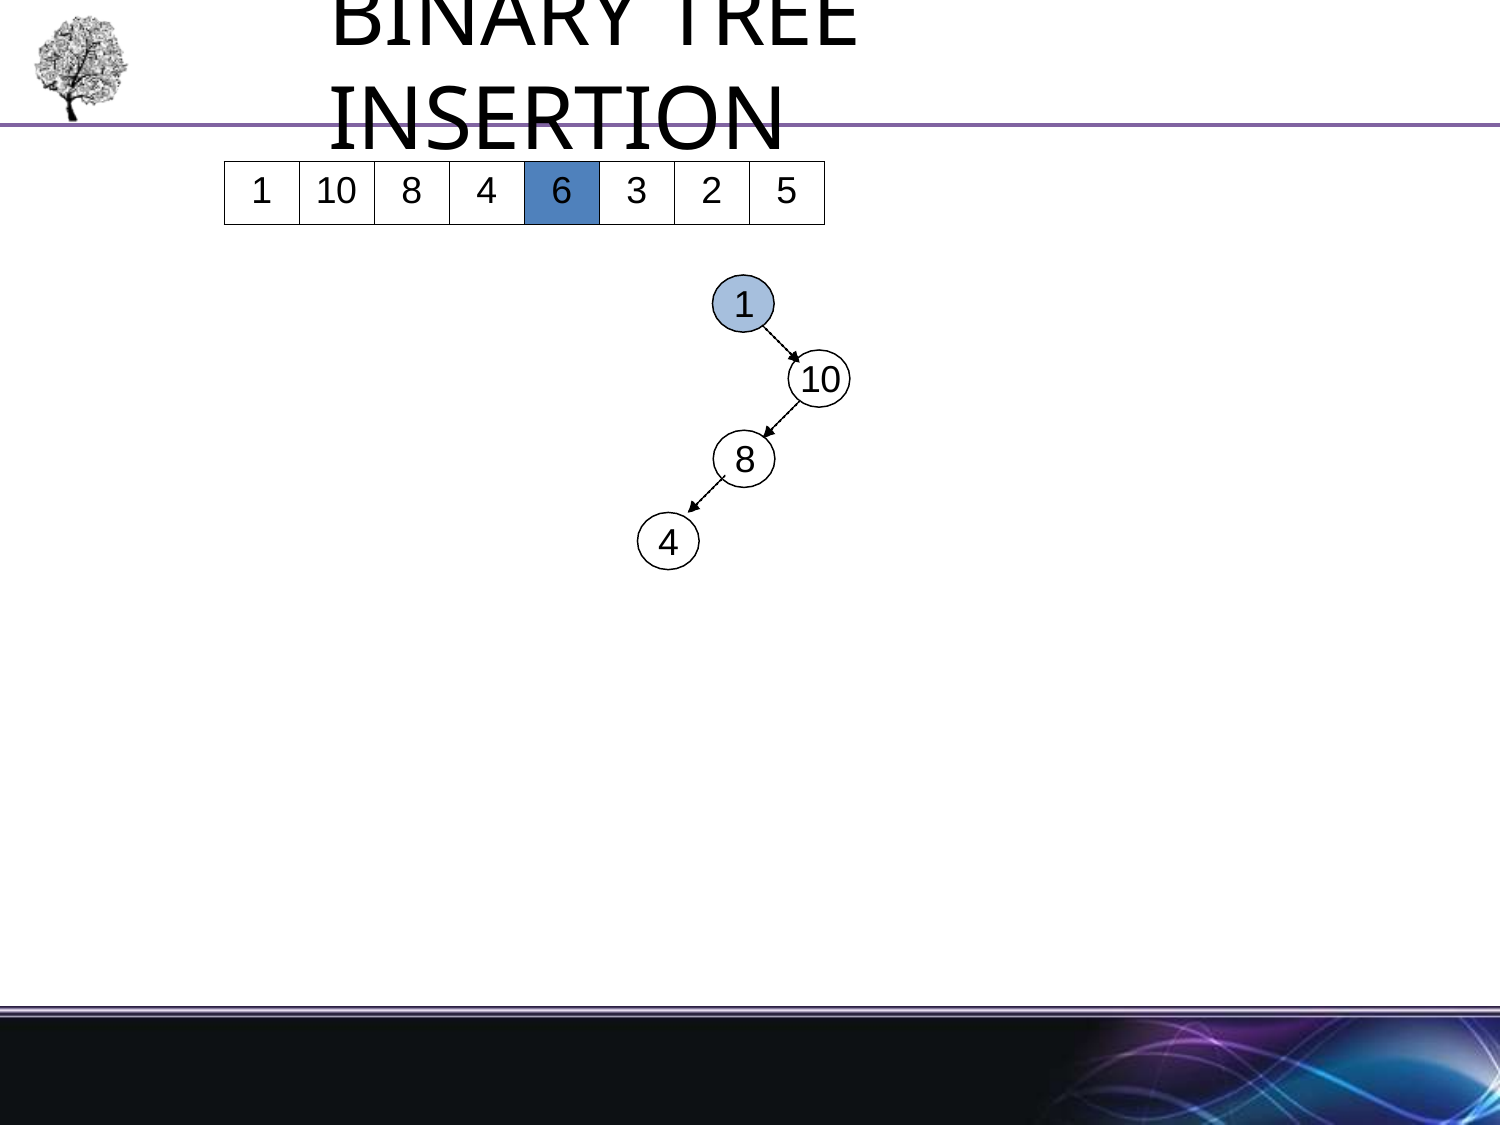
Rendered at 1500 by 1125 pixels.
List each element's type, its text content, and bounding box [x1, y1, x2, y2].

table_header 4 [450, 168, 524, 224]
table_header 6 [525, 168, 599, 224]
text_box [13, 3, 145, 135]
text_box [0, 1006, 1500, 1125]
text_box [640, 277, 849, 568]
table_header 2 [675, 168, 749, 224]
table_header 8 [375, 168, 449, 224]
table_header 5 [750, 168, 824, 224]
table_header 3 [600, 168, 674, 224]
title Binary Tree Insertion [326, 0, 1100, 168]
table_header 1 [225, 162, 299, 224]
table_header 10 [300, 162, 374, 224]
